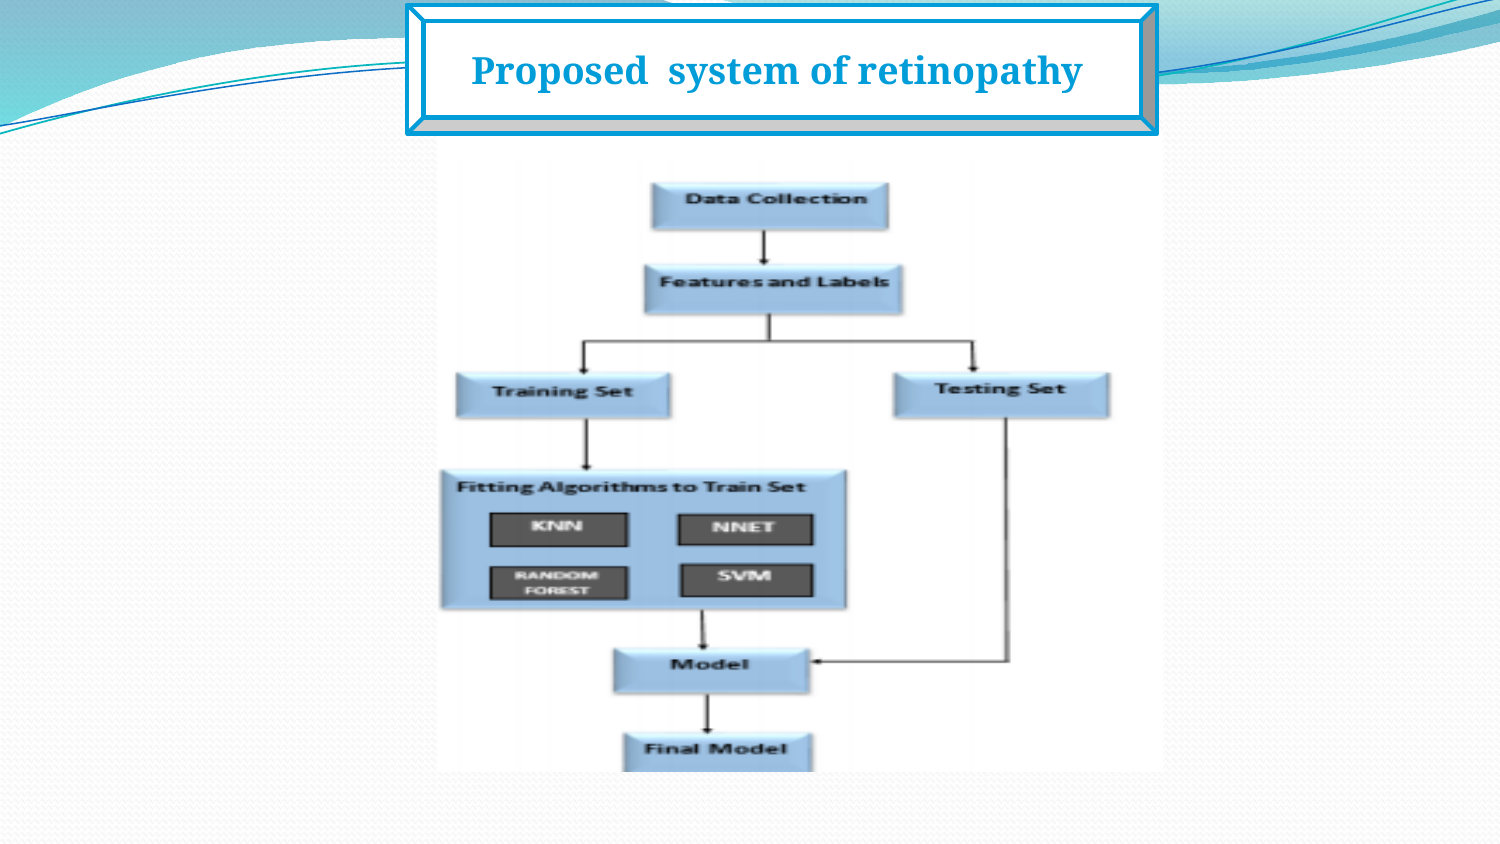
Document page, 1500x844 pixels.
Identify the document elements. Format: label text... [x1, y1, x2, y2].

text_box Proposed system of retinopathy [405, 3, 1159, 136]
picture [437, 133, 1163, 773]
